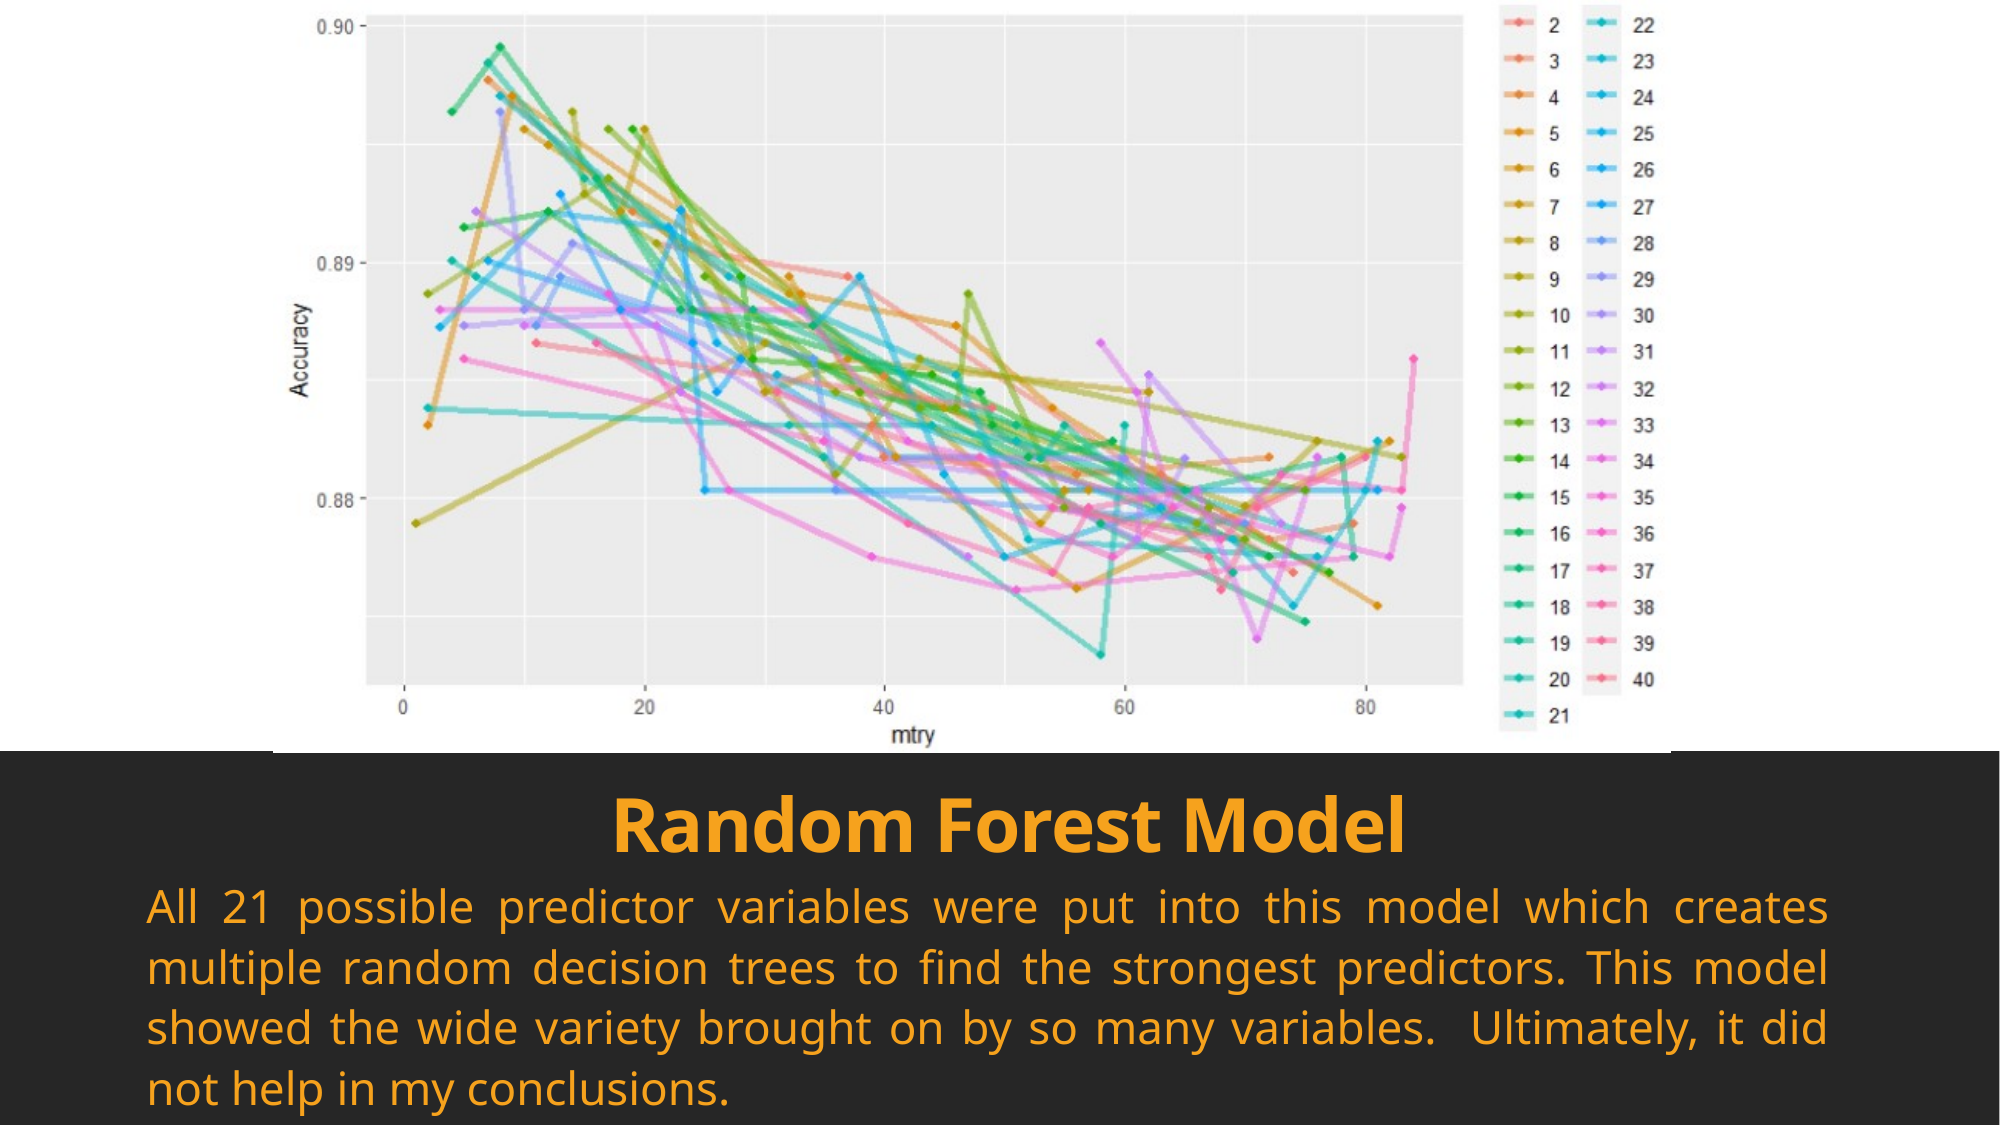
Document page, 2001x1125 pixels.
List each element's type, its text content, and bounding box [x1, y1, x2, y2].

title Random Forest Model [180, 787, 1839, 861]
picture [272, 0, 1672, 753]
list All 21 possible predictor variables were put into this model which creates multiple random decision trees to find the strongest predictors. This model showed the wide variety brought on by so many variables. Ultimately, it did not help in my conclusions. [131, 861, 1846, 1125]
